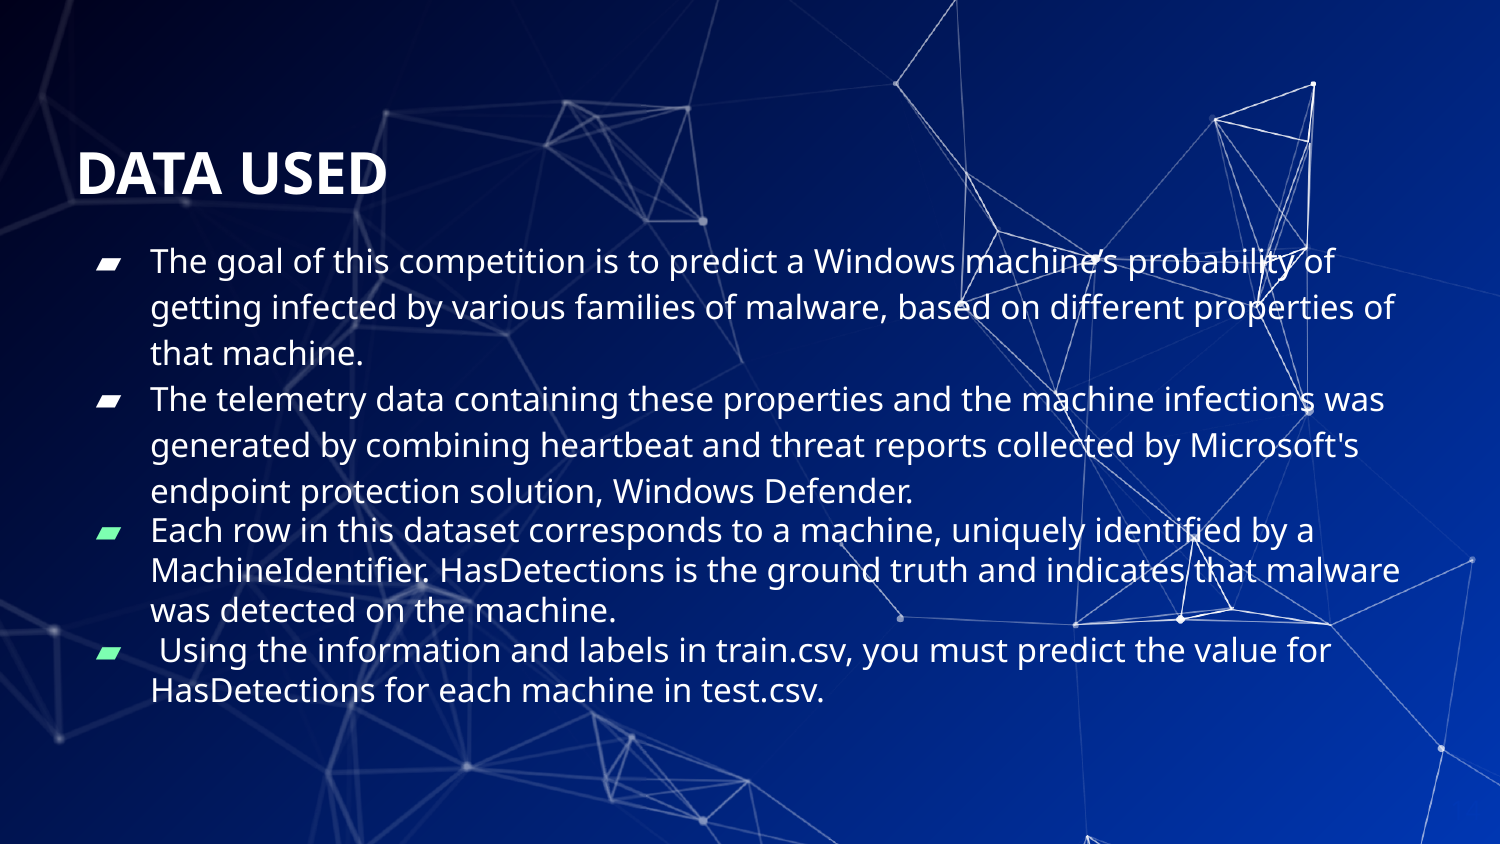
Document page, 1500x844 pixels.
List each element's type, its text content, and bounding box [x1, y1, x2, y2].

picture [0, 0, 1500, 844]
slide_number ‹#› [1391, 779, 1482, 844]
list The goal of this competition is to predict a Windows machine’s probability of getting infected by various families of malware, based on different properties of that machine. The telemetry data containing these properties and the machine infections was generated by combining heartbeat and threat reports collected by Microsoft's endpoint protection solution, Windows Defender. Each row in this dataset corresponds to a machine, uniquely identified by a MachineIdentifier. HasDetections is the ground truth and indicates that malware was detected on the machine. Using the information and labels in train.csv, you must predict the value for HasDetections for each machine in test.csv. [75, 234, 1414, 477]
title DATA USED [75, 65, 1064, 207]
